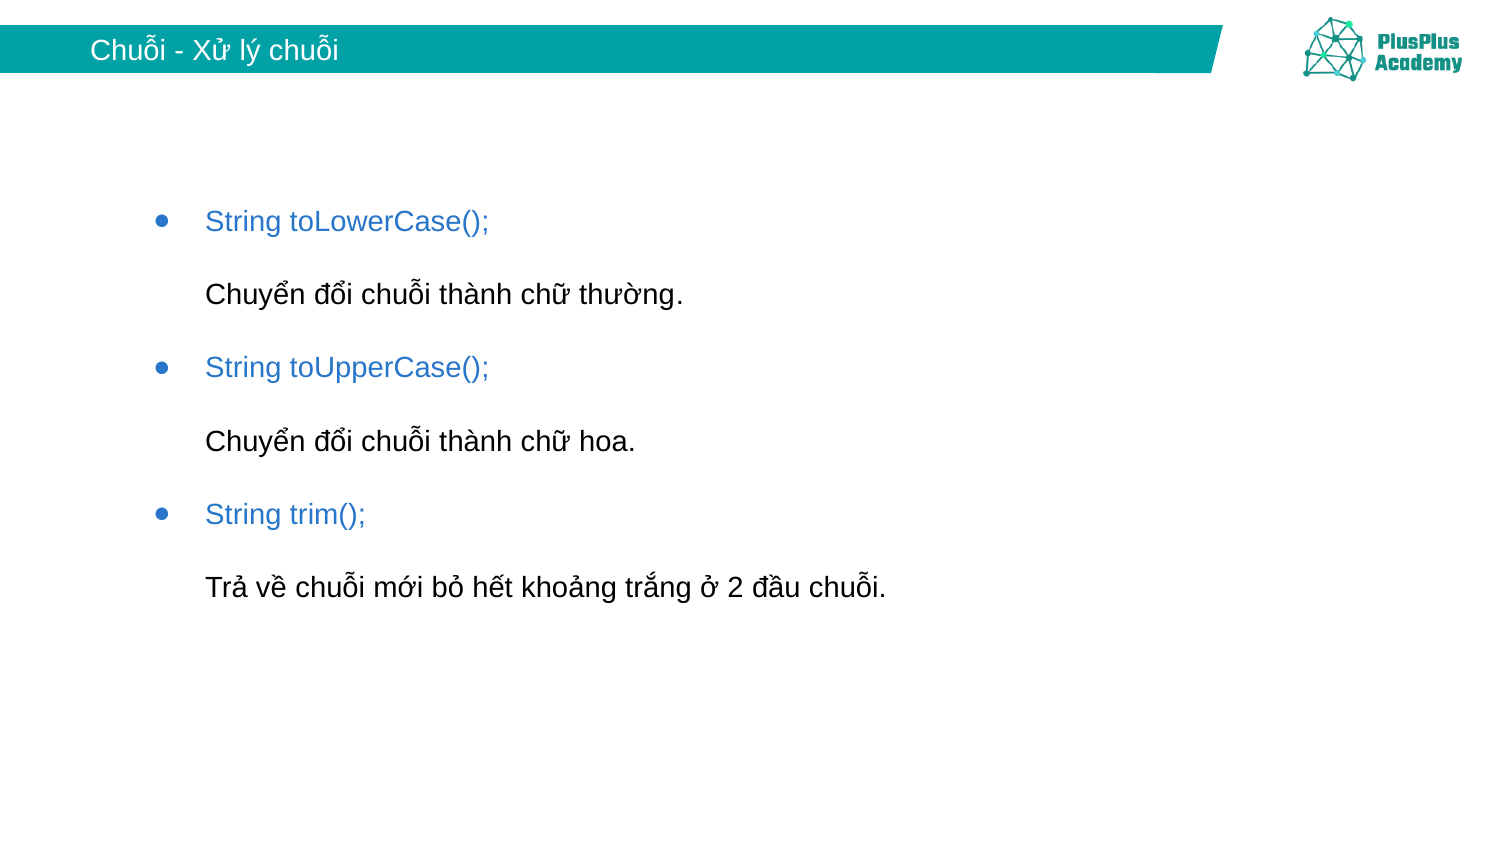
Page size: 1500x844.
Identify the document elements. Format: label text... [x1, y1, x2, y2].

text_box String toLowerCase(); Chuyển đổi chuỗi thành chữ thường. String toUpperCase(); Chuyển đổi chuỗi thành chữ hoa. String trim(); Trả về chuỗi mới bỏ hết khoảng trắng ở 2 đầu chuỗi. [115, 169, 1431, 779]
picture [1294, 12, 1469, 87]
text_box Chuỗi - Xử lý chuỗi [0, 25, 1167, 73]
text_box [1155, 25, 1223, 74]
